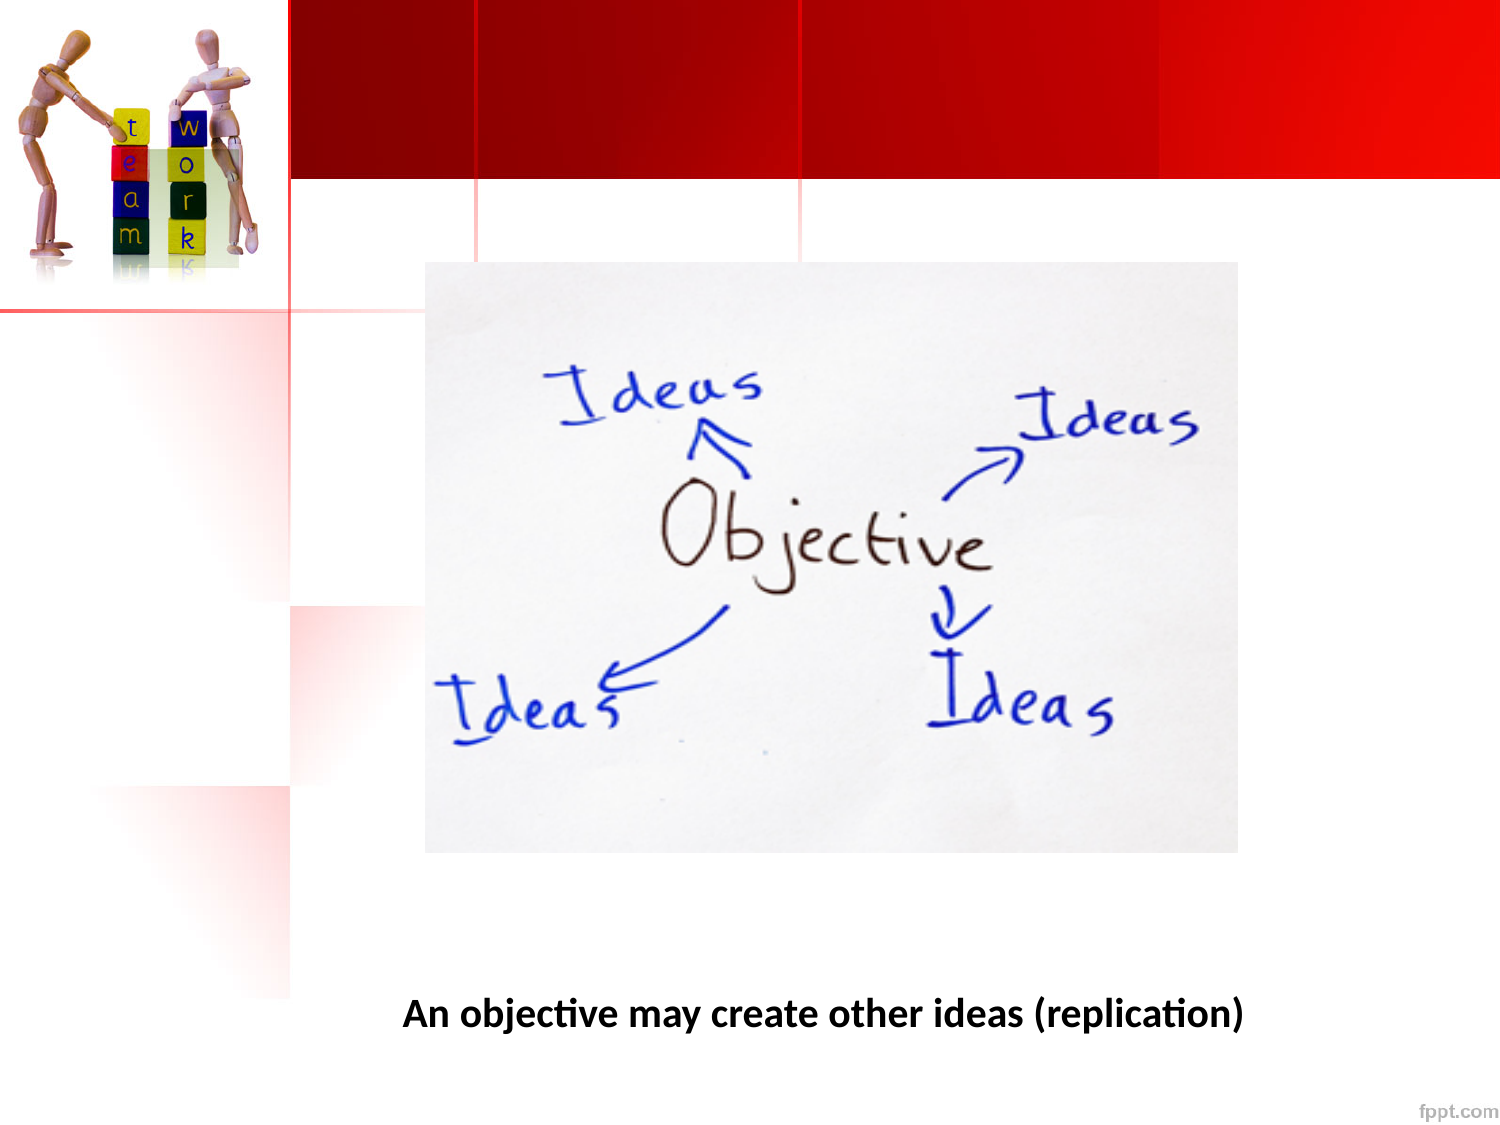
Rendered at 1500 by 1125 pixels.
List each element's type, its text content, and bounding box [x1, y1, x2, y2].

picture [0, 0, 1500, 1125]
title An objective may create other ideas (replication) [387, 950, 1288, 1043]
